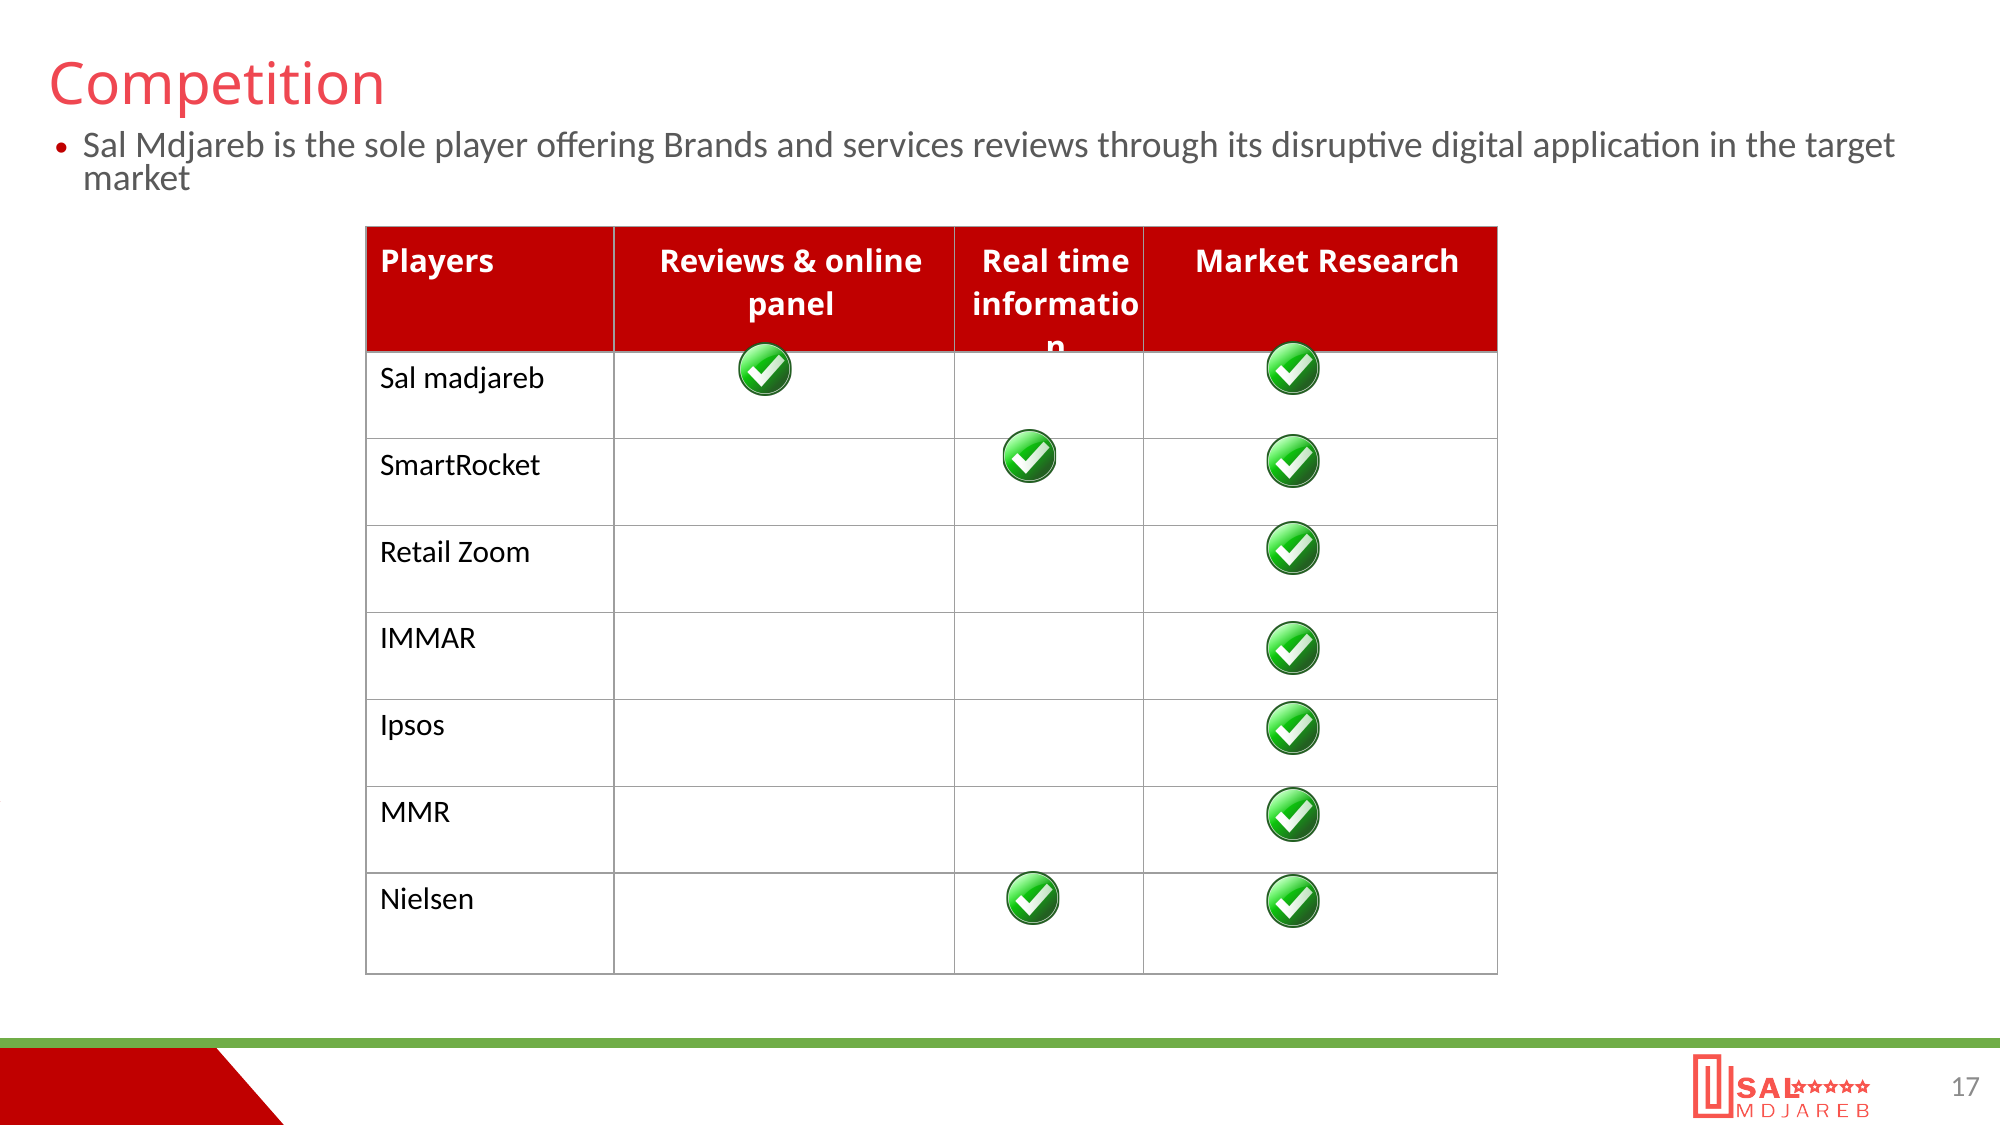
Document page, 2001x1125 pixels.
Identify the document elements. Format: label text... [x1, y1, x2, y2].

table_cell [615, 353, 954, 438]
text_box [1266, 874, 1320, 928]
text_box [1266, 701, 1320, 755]
text_box [1266, 341, 1320, 395]
table_cell Sal madjareb [367, 353, 613, 438]
table_cell [955, 439, 1143, 525]
text_box [1266, 521, 1320, 575]
text_box [1006, 871, 1060, 925]
table_cell [955, 613, 1143, 699]
text_box Competition [33, 38, 1104, 124]
table_cell [615, 526, 954, 612]
table_cell [1144, 787, 1497, 872]
slide_number 17 [1927, 1054, 1996, 1115]
table_cell [1144, 613, 1497, 699]
table_cell [1144, 439, 1497, 525]
table_cell [615, 439, 954, 525]
table_header Reviews & online panel [615, 229, 954, 351]
table_cell [1144, 874, 1497, 973]
table_cell [1144, 526, 1497, 612]
table_header Real time information [955, 229, 1143, 351]
text_box [1266, 621, 1320, 675]
table_cell [955, 874, 1143, 973]
table_header Players [367, 229, 613, 351]
text_box [1266, 434, 1320, 488]
table_cell [955, 787, 1143, 872]
table_cell [615, 787, 954, 872]
text_box [1266, 787, 1320, 842]
list Sal Mdjareb is the sole player offering Brands and services reviews through its disruptive digital application in the target market [39, 86, 1967, 229]
table_cell [615, 700, 954, 786]
table_cell MMR [367, 787, 613, 872]
table_cell [955, 526, 1143, 612]
table_cell [955, 700, 1143, 786]
table_cell Nielsen [367, 874, 613, 973]
table_cell SmartRocket [367, 439, 613, 525]
table_cell [1144, 353, 1497, 438]
table_cell Ipsos [367, 700, 613, 786]
table_cell [1144, 700, 1497, 786]
table_cell [615, 874, 954, 973]
table_cell Retail Zoom [367, 526, 613, 612]
text_box [1002, 429, 1057, 483]
text_box [738, 342, 792, 397]
table_cell IMMAR [367, 613, 613, 699]
picture [1693, 1054, 1876, 1124]
table_cell [615, 613, 954, 699]
table_cell [955, 353, 1143, 438]
table_header Market Research [1144, 229, 1497, 351]
